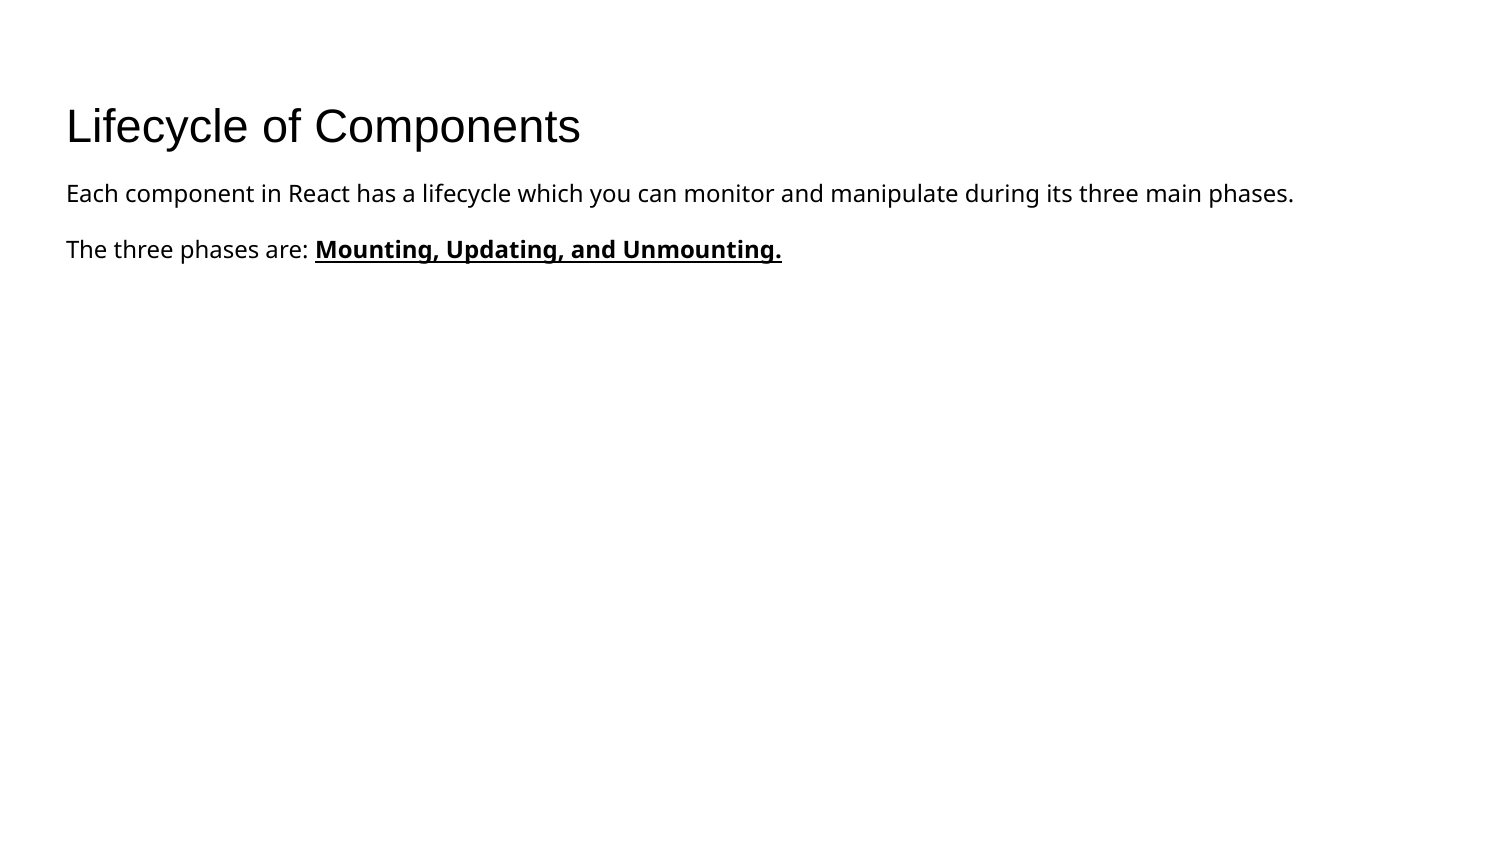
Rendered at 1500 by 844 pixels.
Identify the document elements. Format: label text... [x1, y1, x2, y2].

list Lifecycle of Components Each component in React has a lifecycle which you can monitor and manipulate during its three main phases. The three phases are: Mounting, Updating, and Unmounting. [51, 72, 1449, 750]
